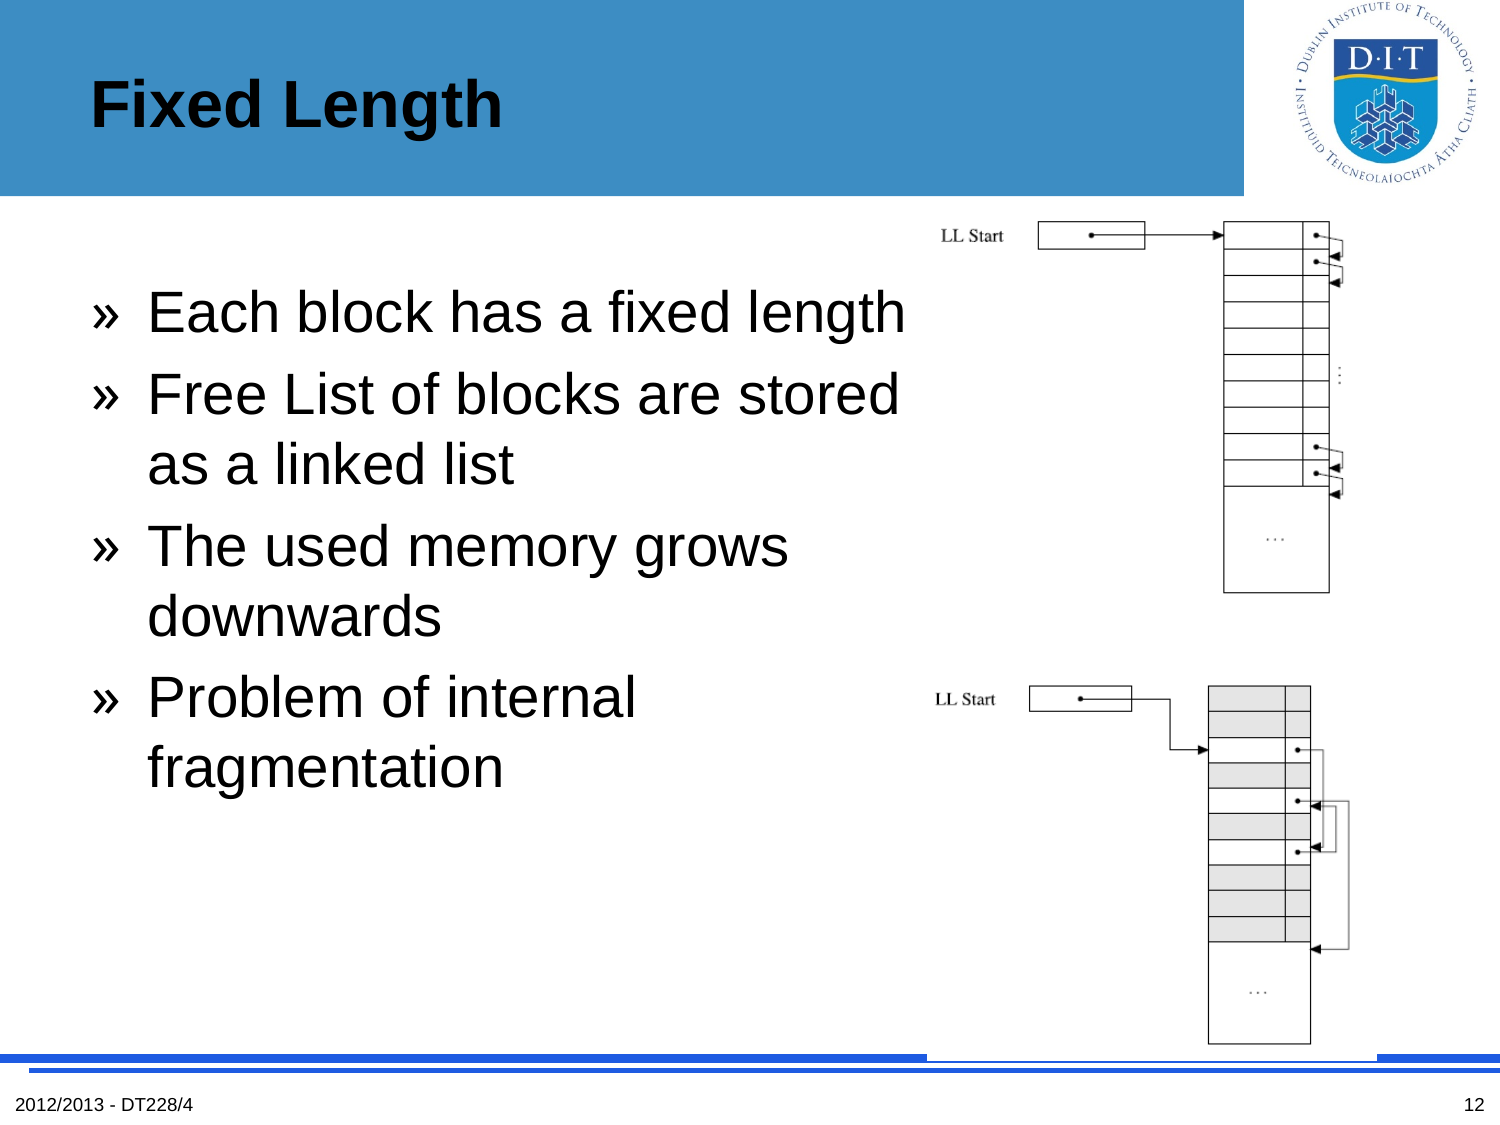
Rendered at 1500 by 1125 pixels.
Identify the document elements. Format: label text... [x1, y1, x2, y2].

list Each block has a fixed length Free List of blocks are stored as a linked list The used memory grows downwards Problem of internal fragmentation [76, 266, 921, 1015]
picture [926, 207, 1378, 1061]
slide_number 12 [1149, 1084, 1500, 1125]
picture [1293, 0, 1478, 185]
title Fixed Length [74, 18, 1105, 182]
slide_number 2012/2013 - DT228/4 [0, 1084, 351, 1125]
